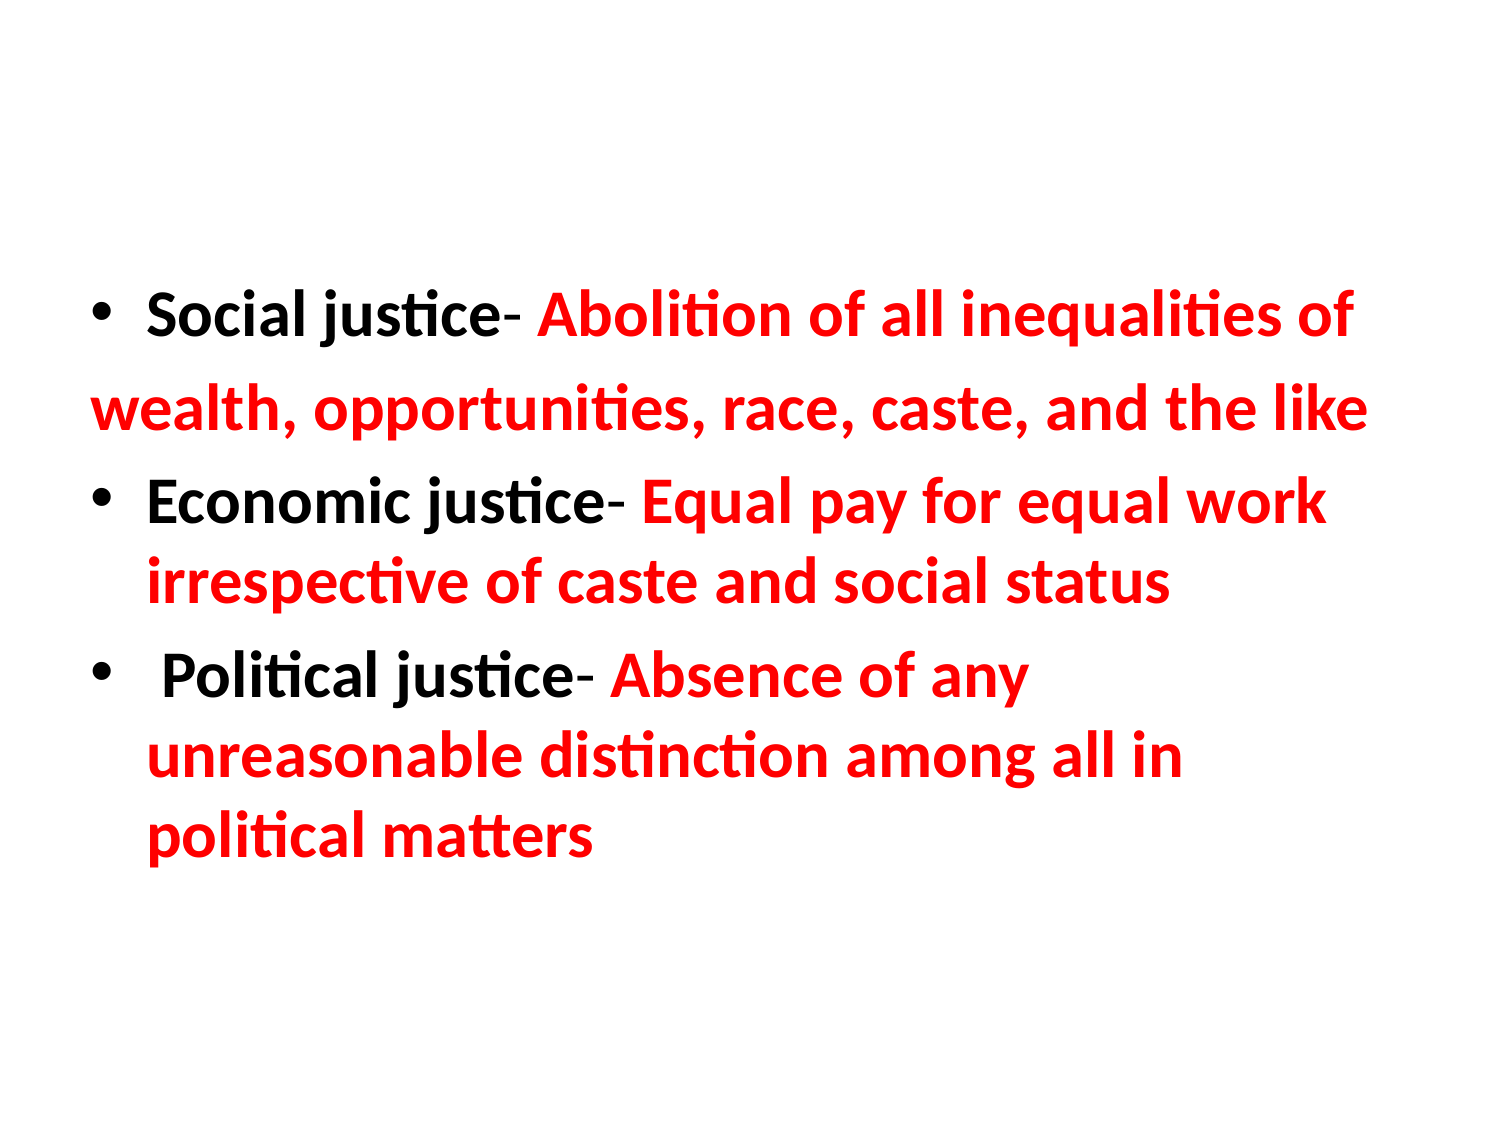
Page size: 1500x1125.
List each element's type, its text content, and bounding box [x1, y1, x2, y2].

list Social justice- Abolition of all inequalities of wealth, opportunities, race, caste, and the like Economic justice- Equal pay for equal work irrespective of caste and social status Political justice- Absence of any unreasonable distinction among all in political matters [75, 262, 1425, 1005]
